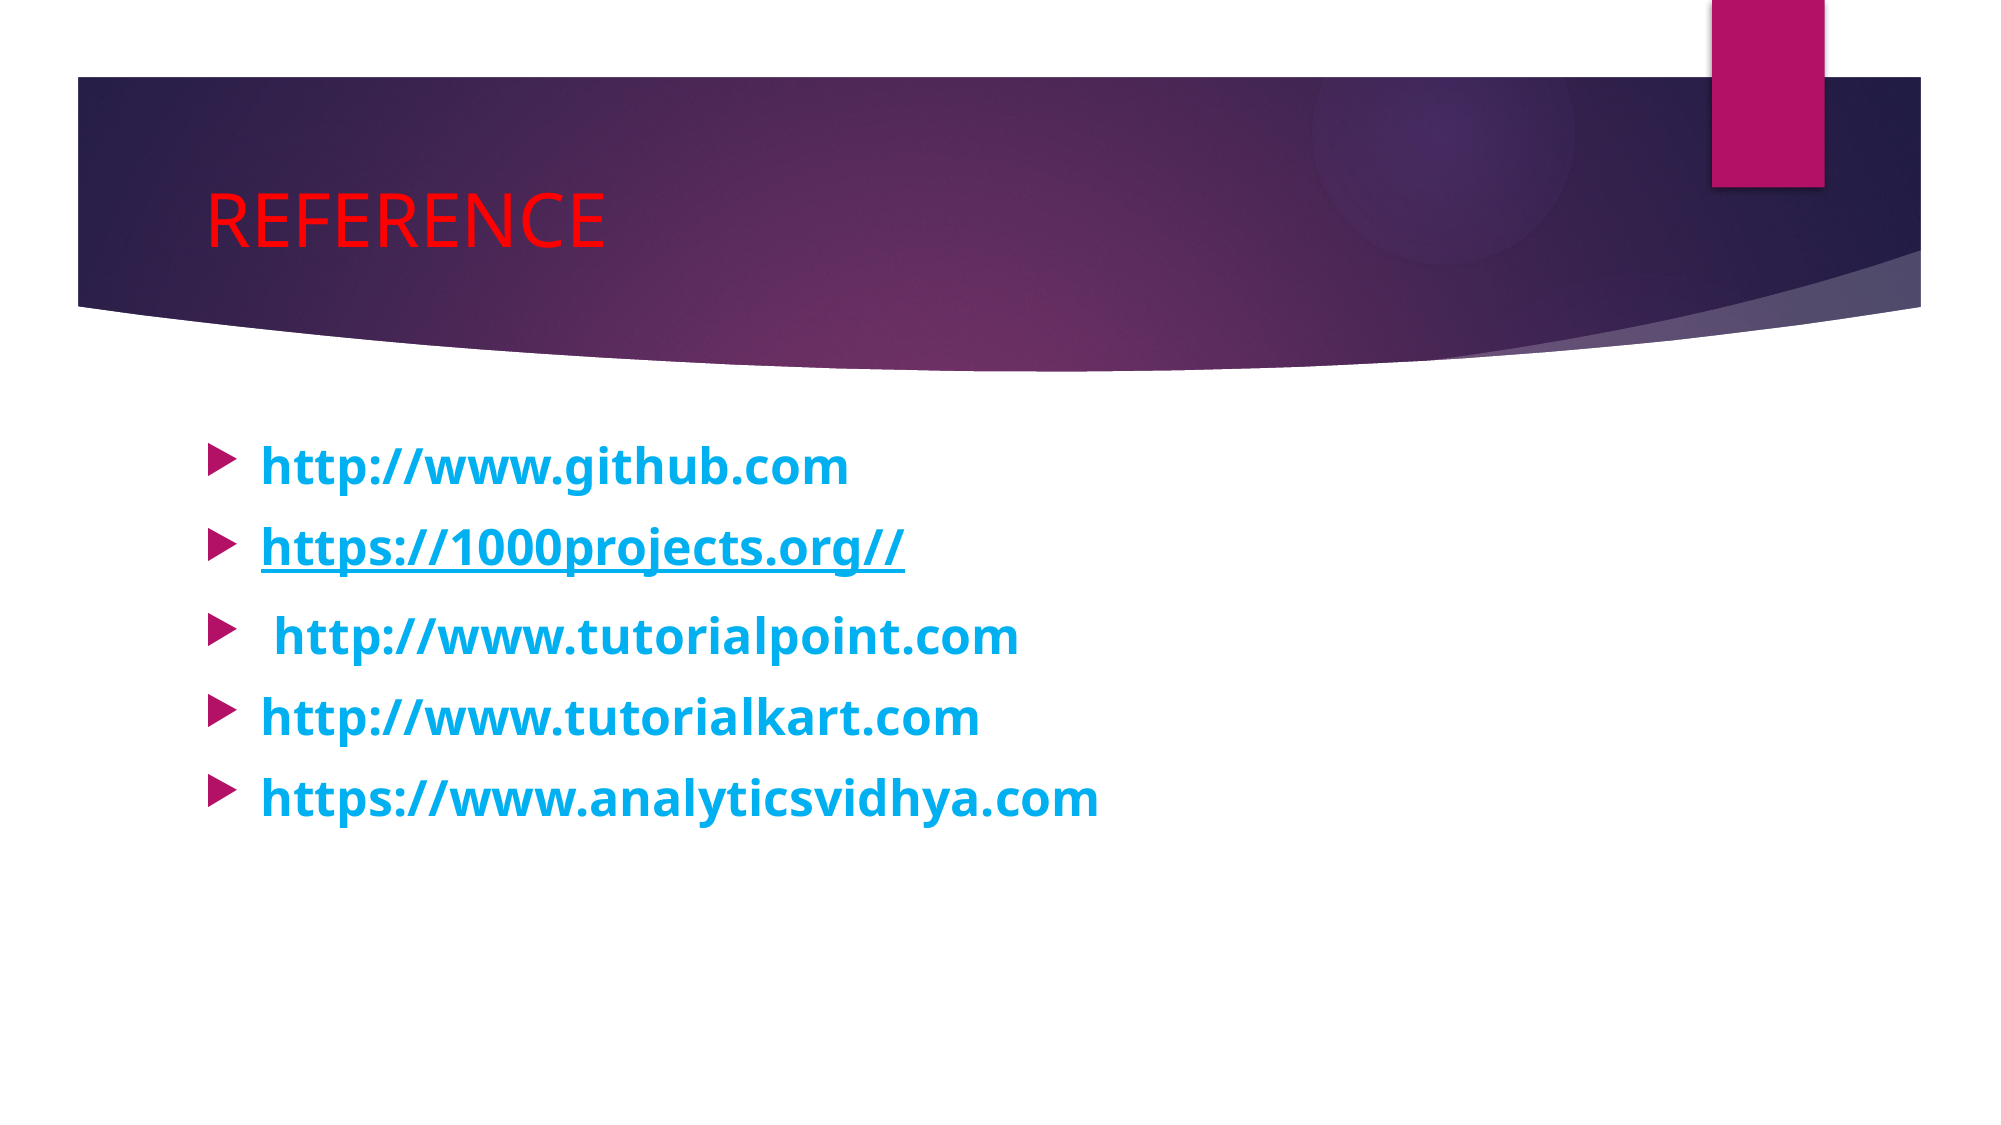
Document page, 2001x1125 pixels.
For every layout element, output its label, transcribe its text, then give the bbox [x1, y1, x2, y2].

title REFERENCE [189, 159, 1627, 276]
list http://www.github.com https://1000projects.org// http://www.tutorialpoint.com http://www.tutorialkart.com https://www.analyticsvidhya.com [189, 427, 1638, 988]
